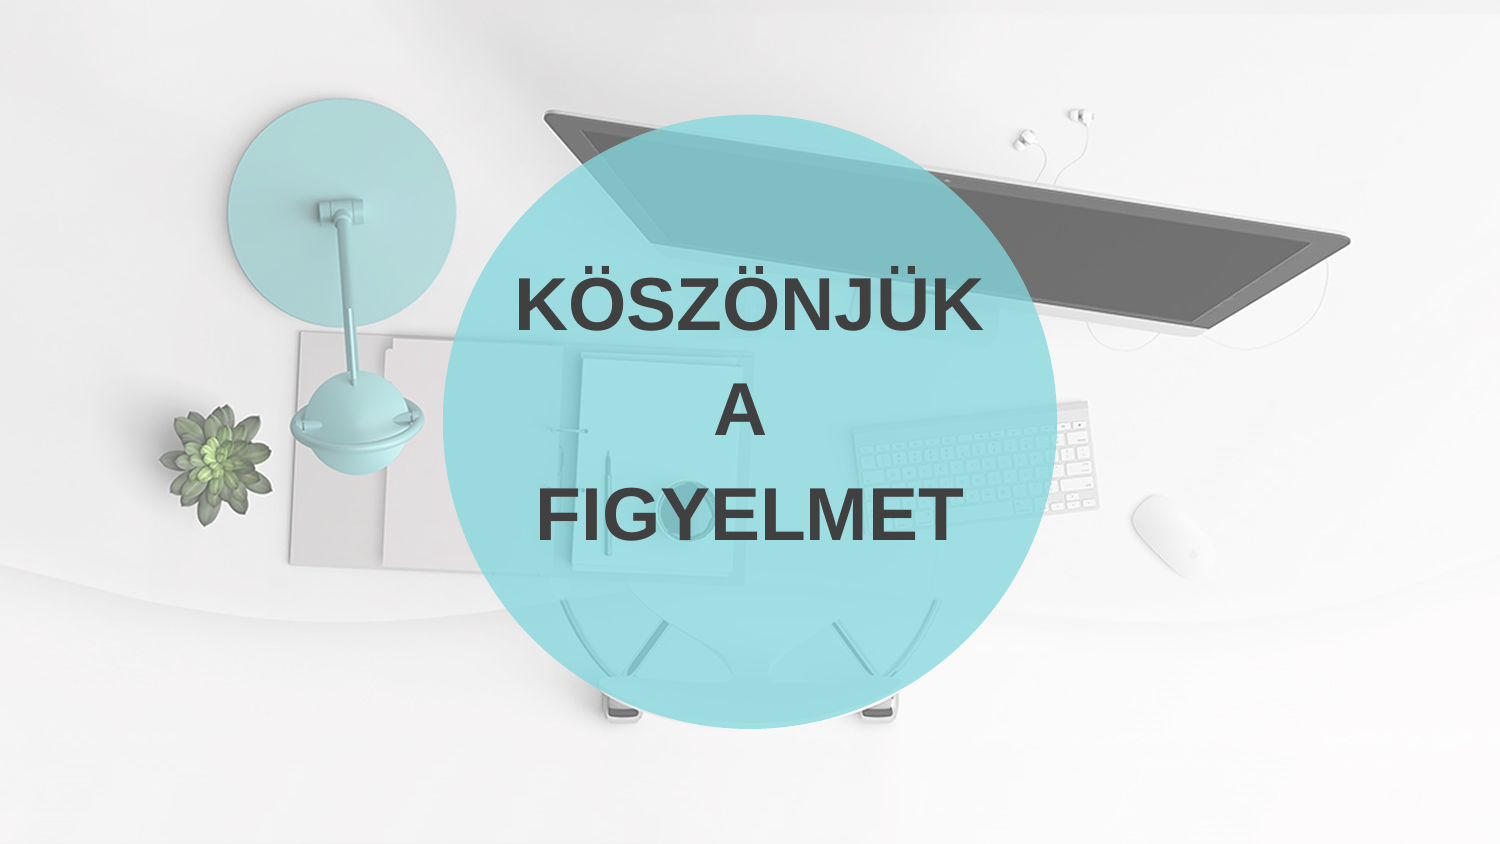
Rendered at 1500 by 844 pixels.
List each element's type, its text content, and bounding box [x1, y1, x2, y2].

list KÖSZÖNJÜK A FIGYELMET [442, 357, 1058, 453]
